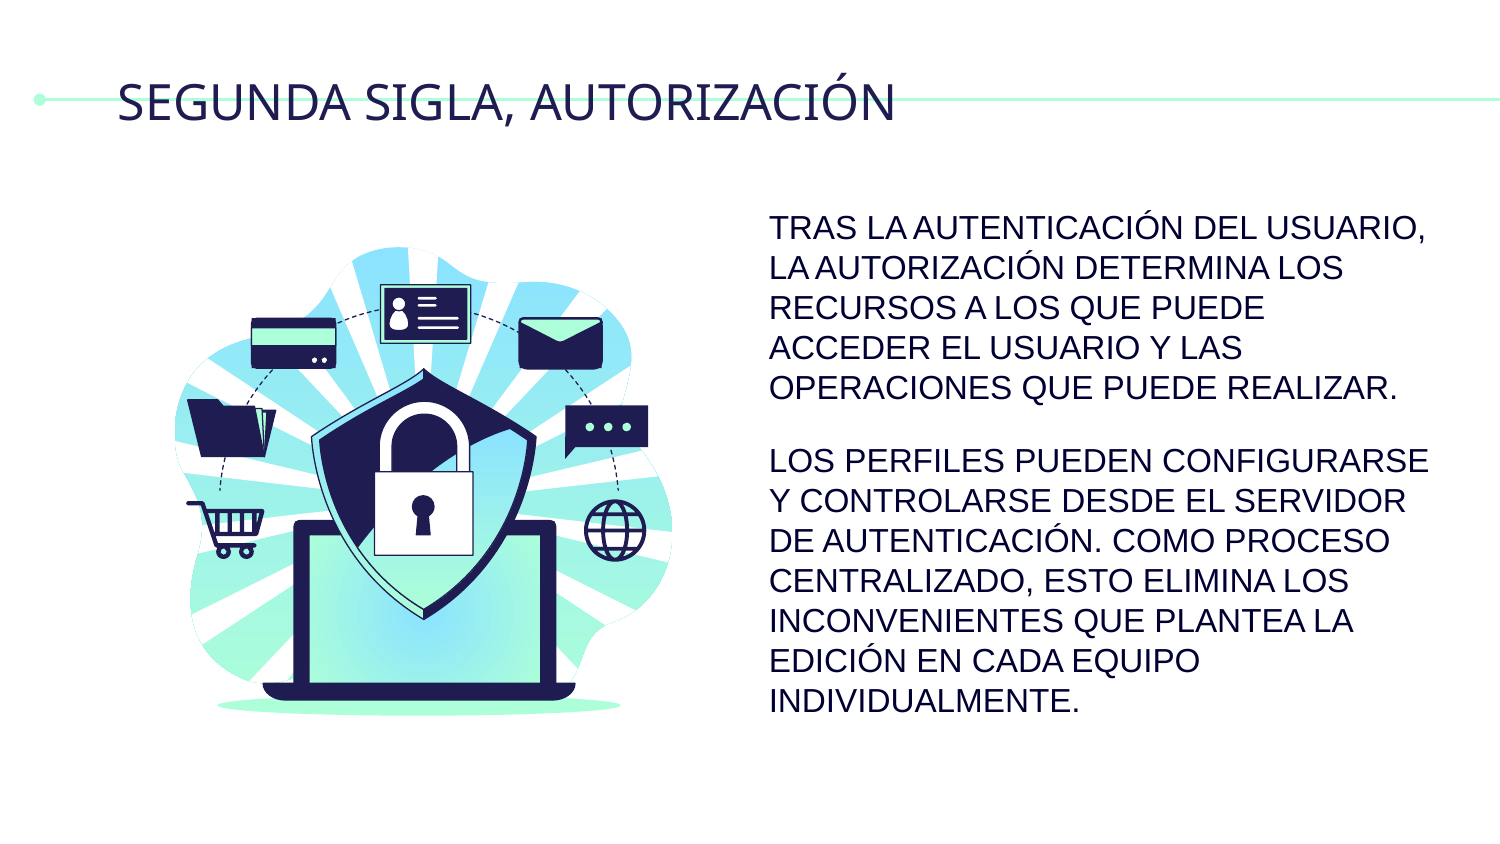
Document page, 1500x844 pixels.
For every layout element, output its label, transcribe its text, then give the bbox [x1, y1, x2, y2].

list TRAS LA AUTENTICACIÓN DEL USUARIO, LA AUTORIZACIÓN DETERMINA LOS RECURSOS A LOS QUE PUEDE ACCEDER EL USUARIO Y LAS OPERACIONES QUE PUEDE REALIZAR. LOS PERFILES PUEDEN CONFIGURARSE Y CONTROLARSE DESDE EL SERVIDOR DE AUTENTICACIÓN. COMO PROCESO CENTRALIZADO, ESTO ELIMINA LOS INCONVENIENTES QUE PLANTEA LA EDICIÓN EN CADA EQUIPO INDIVIDUALMENTE. [753, 191, 1448, 772]
title SEGUNDA SIGLA, AUTORIZACIÓN [102, 55, 1101, 144]
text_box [168, 246, 684, 716]
